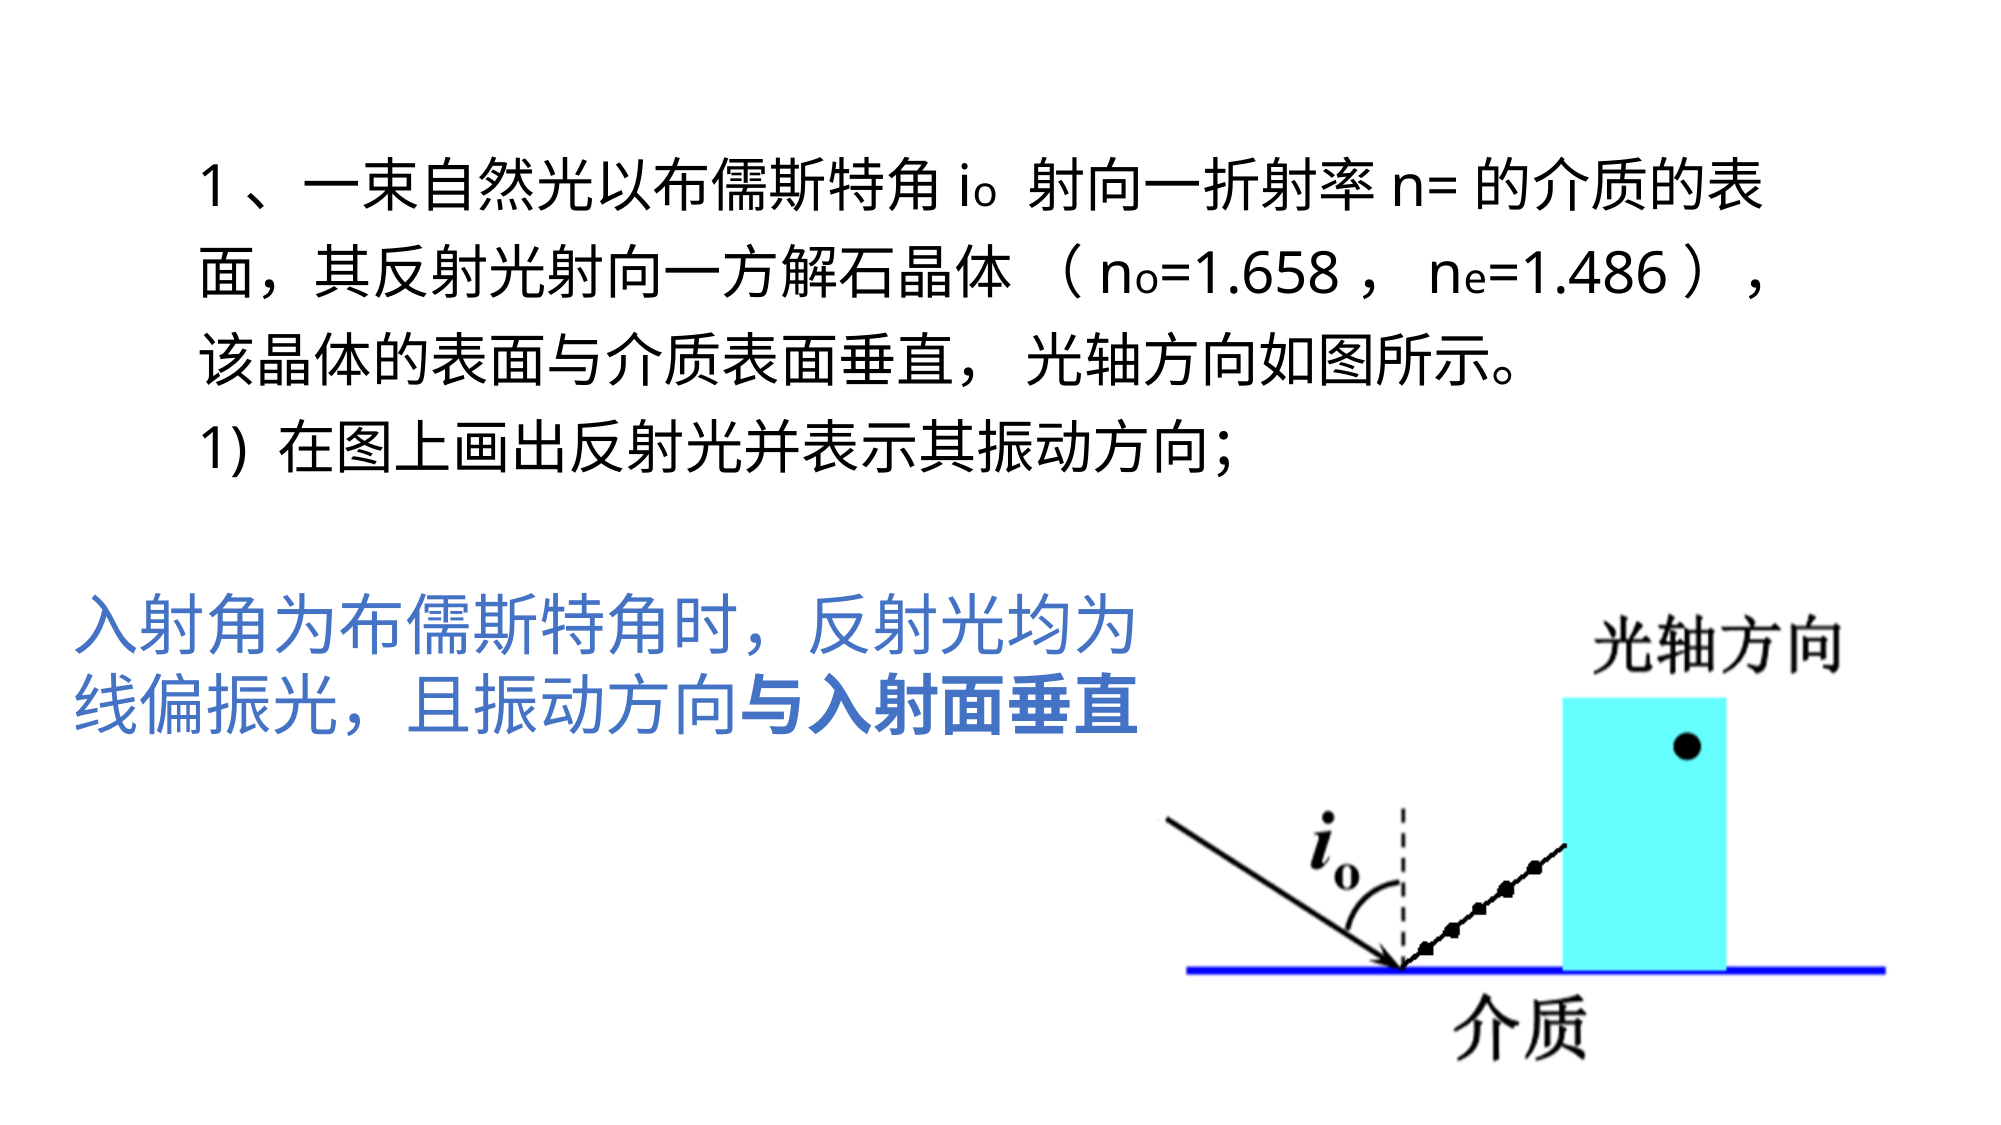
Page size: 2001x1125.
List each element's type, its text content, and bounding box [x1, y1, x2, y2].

picture [1144, 562, 1951, 1125]
text_box 入射角为布儒斯特角时，反射光均为 线偏振光，且振动方向与入射面垂直 [57, 575, 1144, 751]
